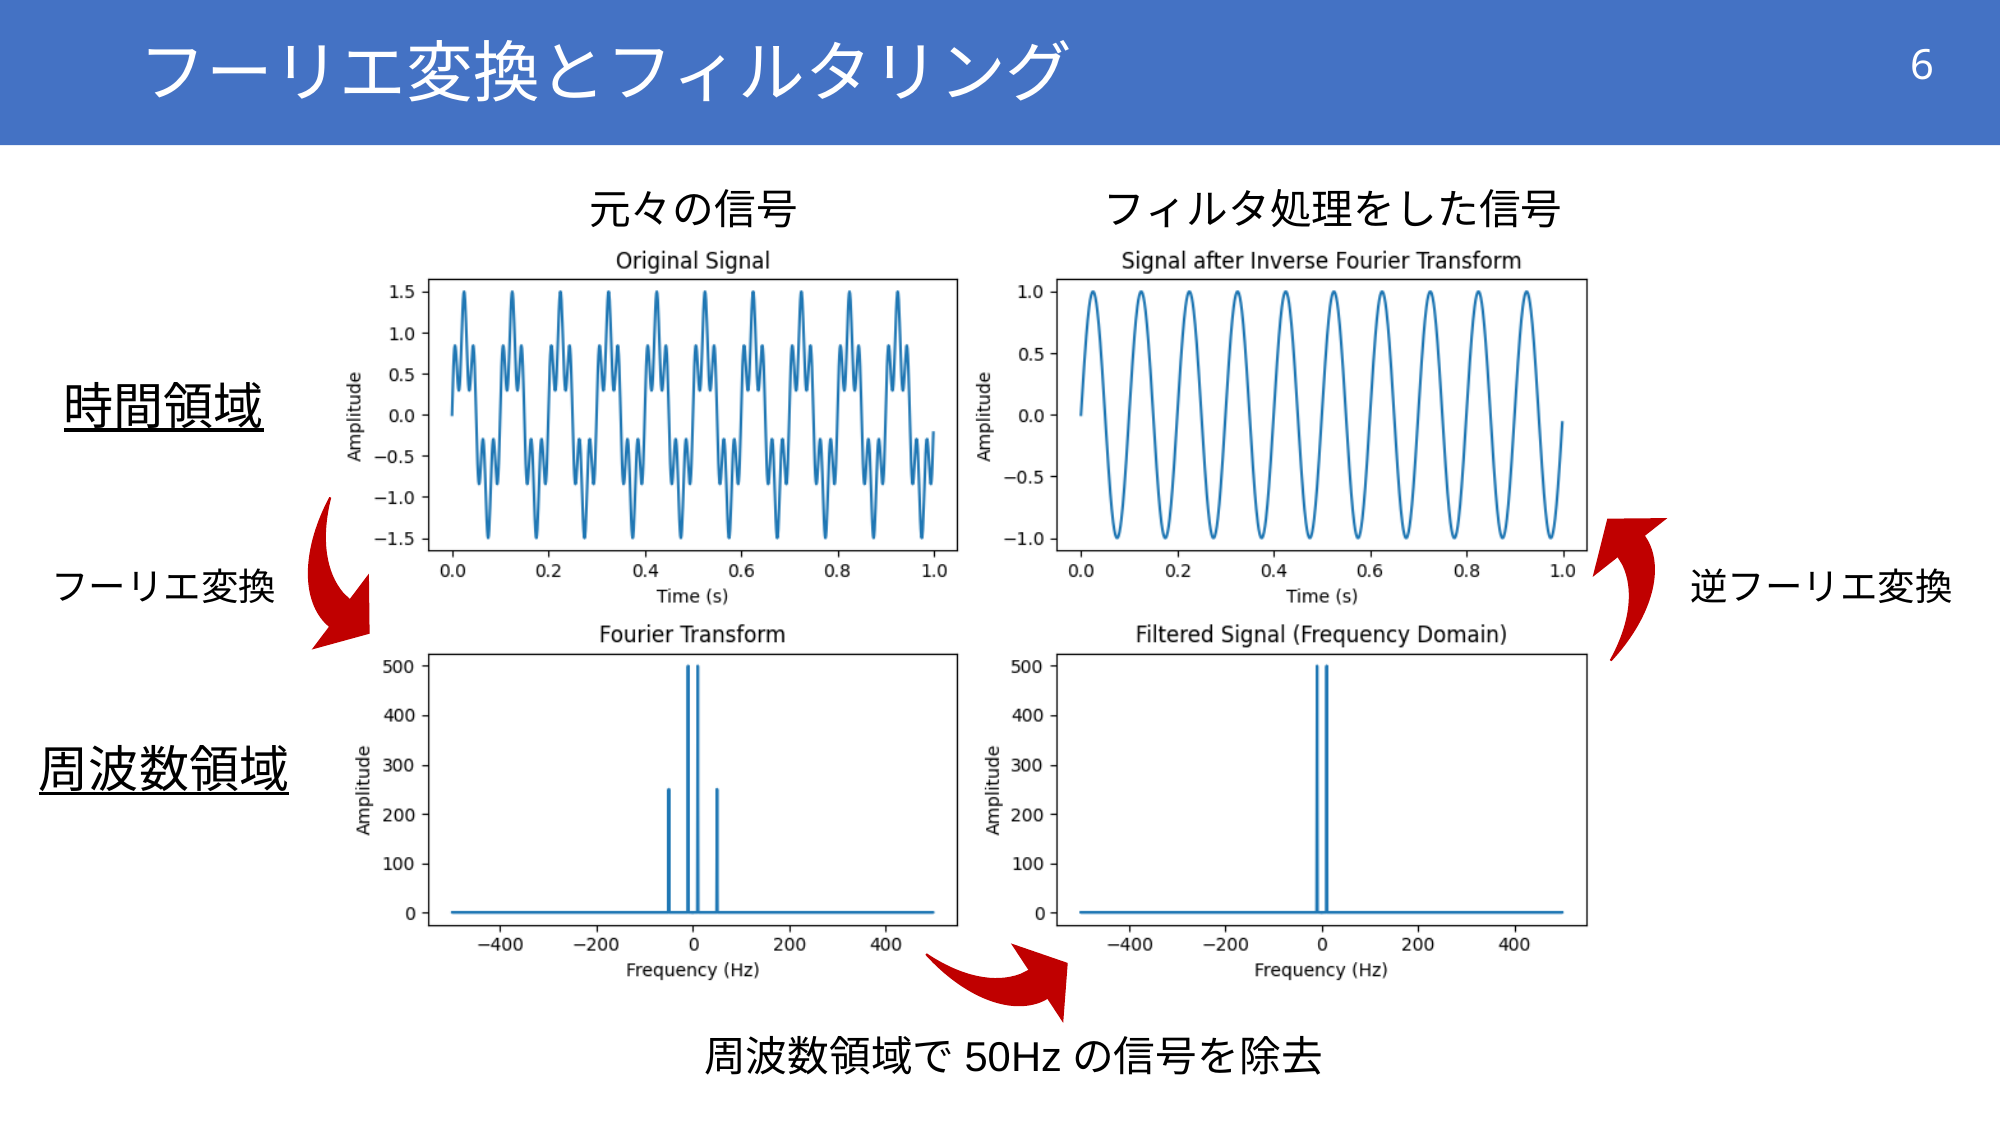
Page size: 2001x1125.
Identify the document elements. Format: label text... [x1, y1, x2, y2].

slide_number 6 [1703, 36, 1949, 97]
list フーリエ変換とフィルタリング [124, 28, 1629, 122]
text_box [22, 175, 2000, 1089]
